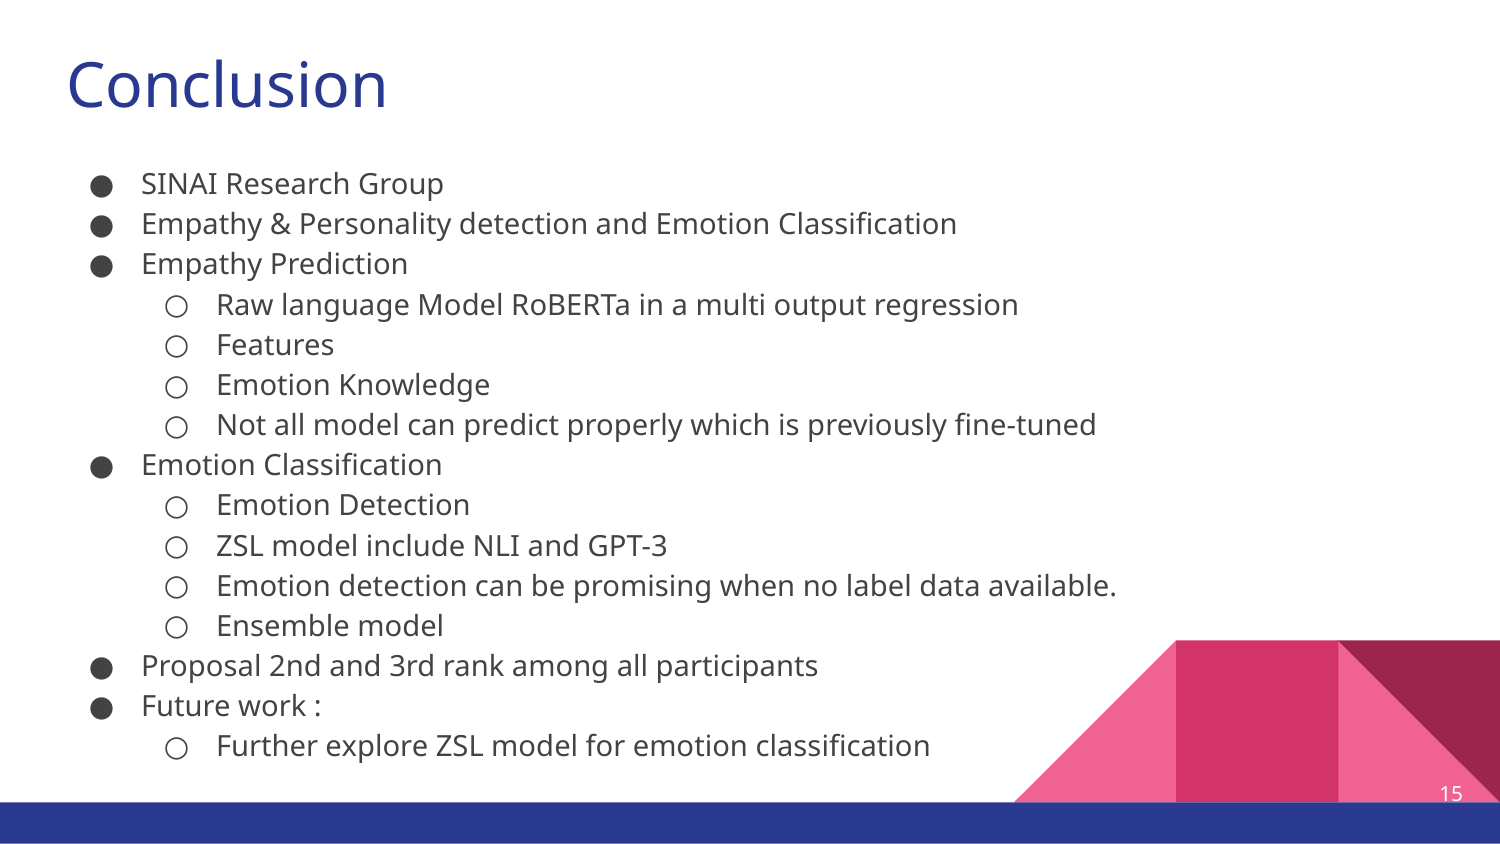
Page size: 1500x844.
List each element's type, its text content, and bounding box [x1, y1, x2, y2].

title Conclusion [51, 29, 1449, 132]
list SINAI Research Group Empathy & Personality detection and Emotion Classification Empathy Prediction Raw language Model RoBERTa in a multi output regression Features Emotion Knowledge Not all model can predict properly which is previously fine-tuned Emotion Classification Emotion Detection ZSL model include NLI and GPT-3 Emotion detection can be promising when no label data available. Ensemble model Proposal 2nd and 3rd rank among all participants Future work : Further explore ZSL model for emotion classification [51, 145, 1449, 750]
slide_number ‹#› [1387, 762, 1478, 828]
